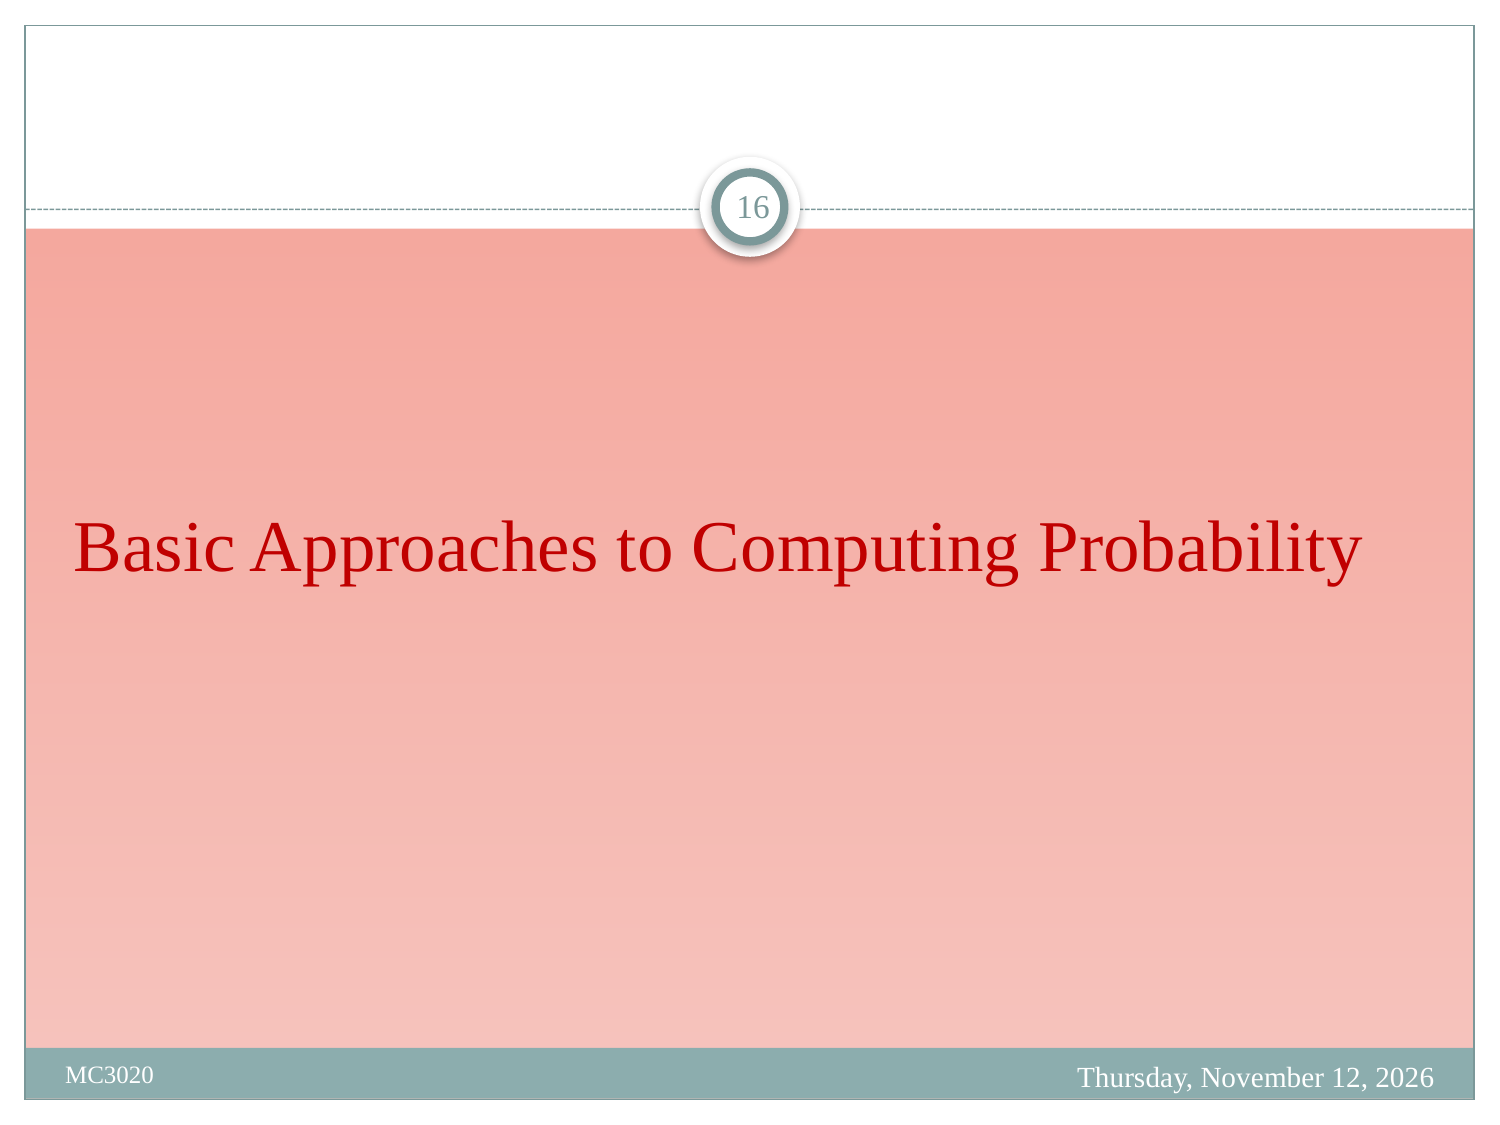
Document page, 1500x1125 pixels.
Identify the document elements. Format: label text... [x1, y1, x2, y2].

title Basic Approaches to Computing Probability [58, 468, 1459, 594]
footer MC3020 [50, 1051, 638, 1112]
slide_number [950, 1050, 1450, 1111]
slide_number 16 [715, 168, 791, 241]
